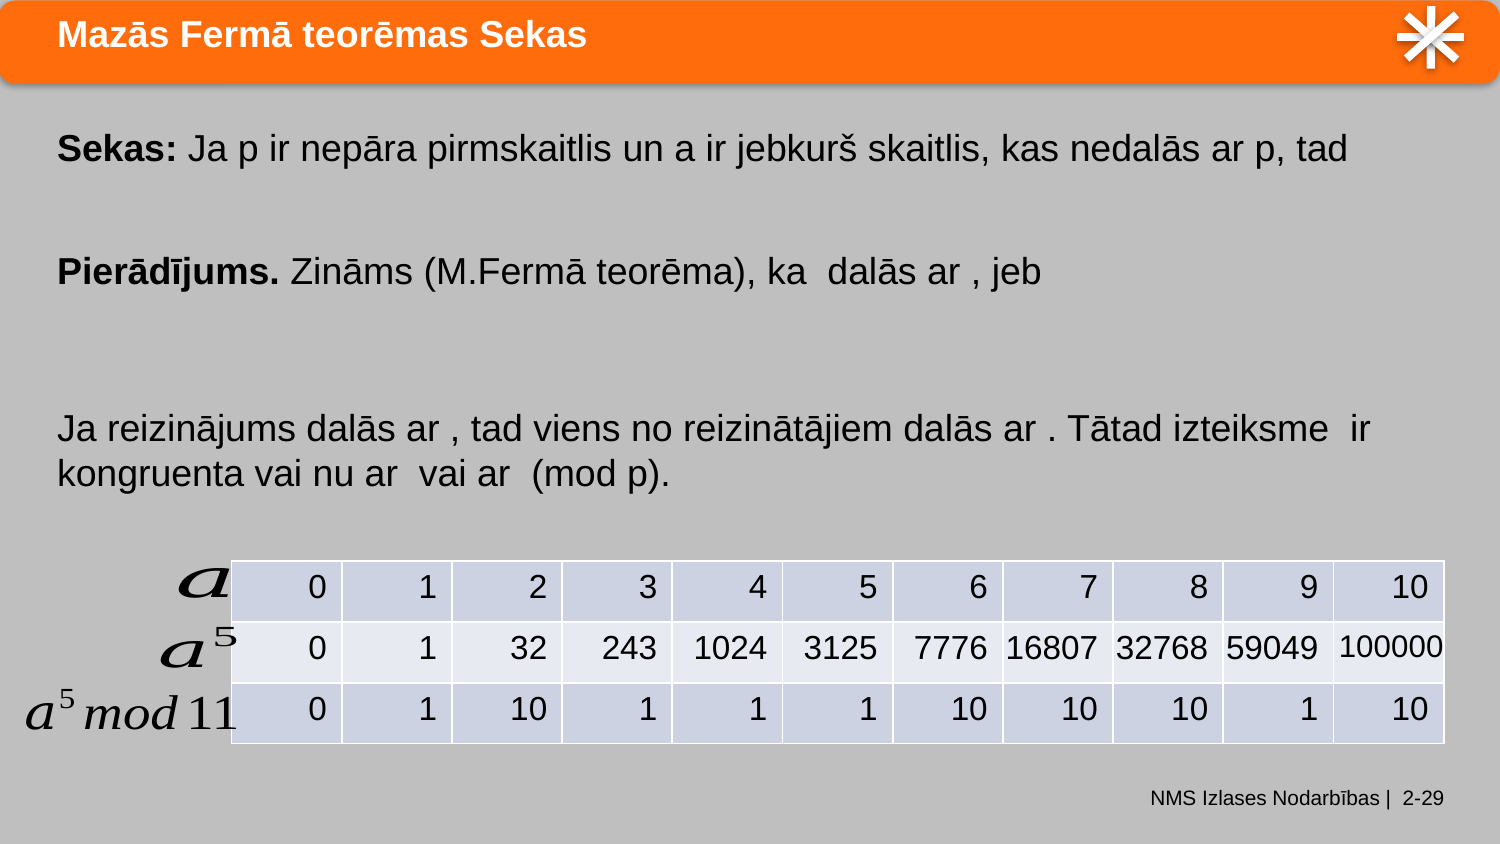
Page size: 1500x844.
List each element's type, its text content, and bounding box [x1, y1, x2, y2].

table_header 0 [232, 562, 341, 621]
table_header 7 [1004, 562, 1112, 621]
table_cell 100000 [1334, 623, 1443, 682]
table_cell 10 [1114, 684, 1222, 743]
table_cell 10 [1334, 684, 1443, 743]
table_header 1 [343, 562, 451, 621]
table_cell 16807 [1004, 623, 1112, 682]
table_cell 1024 [673, 623, 782, 682]
table_header 6 [894, 562, 1002, 621]
table_cell 32768 [1114, 623, 1222, 682]
table_header 5 [783, 562, 892, 621]
table_header 8 [1114, 562, 1222, 621]
table_cell 1 [343, 684, 451, 743]
table_cell 3125 [783, 623, 892, 682]
table_cell 1 [783, 684, 892, 743]
table_header 3 [563, 562, 671, 621]
table_cell 1 [563, 684, 671, 743]
title Mazās Fermā teorēmas Sekas [56, 10, 1383, 73]
table_cell 7776 [894, 623, 1002, 682]
table_header 10 [1334, 562, 1443, 621]
table_cell 0 [232, 684, 341, 743]
table_header 9 [1224, 562, 1333, 621]
table_header 4 [673, 562, 782, 621]
table_header 2 [453, 562, 561, 621]
table_cell 59049 [1224, 623, 1333, 682]
table_cell 10 [1004, 684, 1112, 743]
table_cell 0 [232, 623, 341, 682]
table_cell 10 [894, 684, 1002, 743]
table_cell 1 [673, 684, 782, 743]
table_cell 1 [1224, 684, 1333, 743]
table_cell 1 [343, 623, 451, 682]
table_cell 243 [563, 623, 671, 682]
table_cell 10 [453, 684, 561, 743]
table_cell 32 [453, 623, 561, 682]
